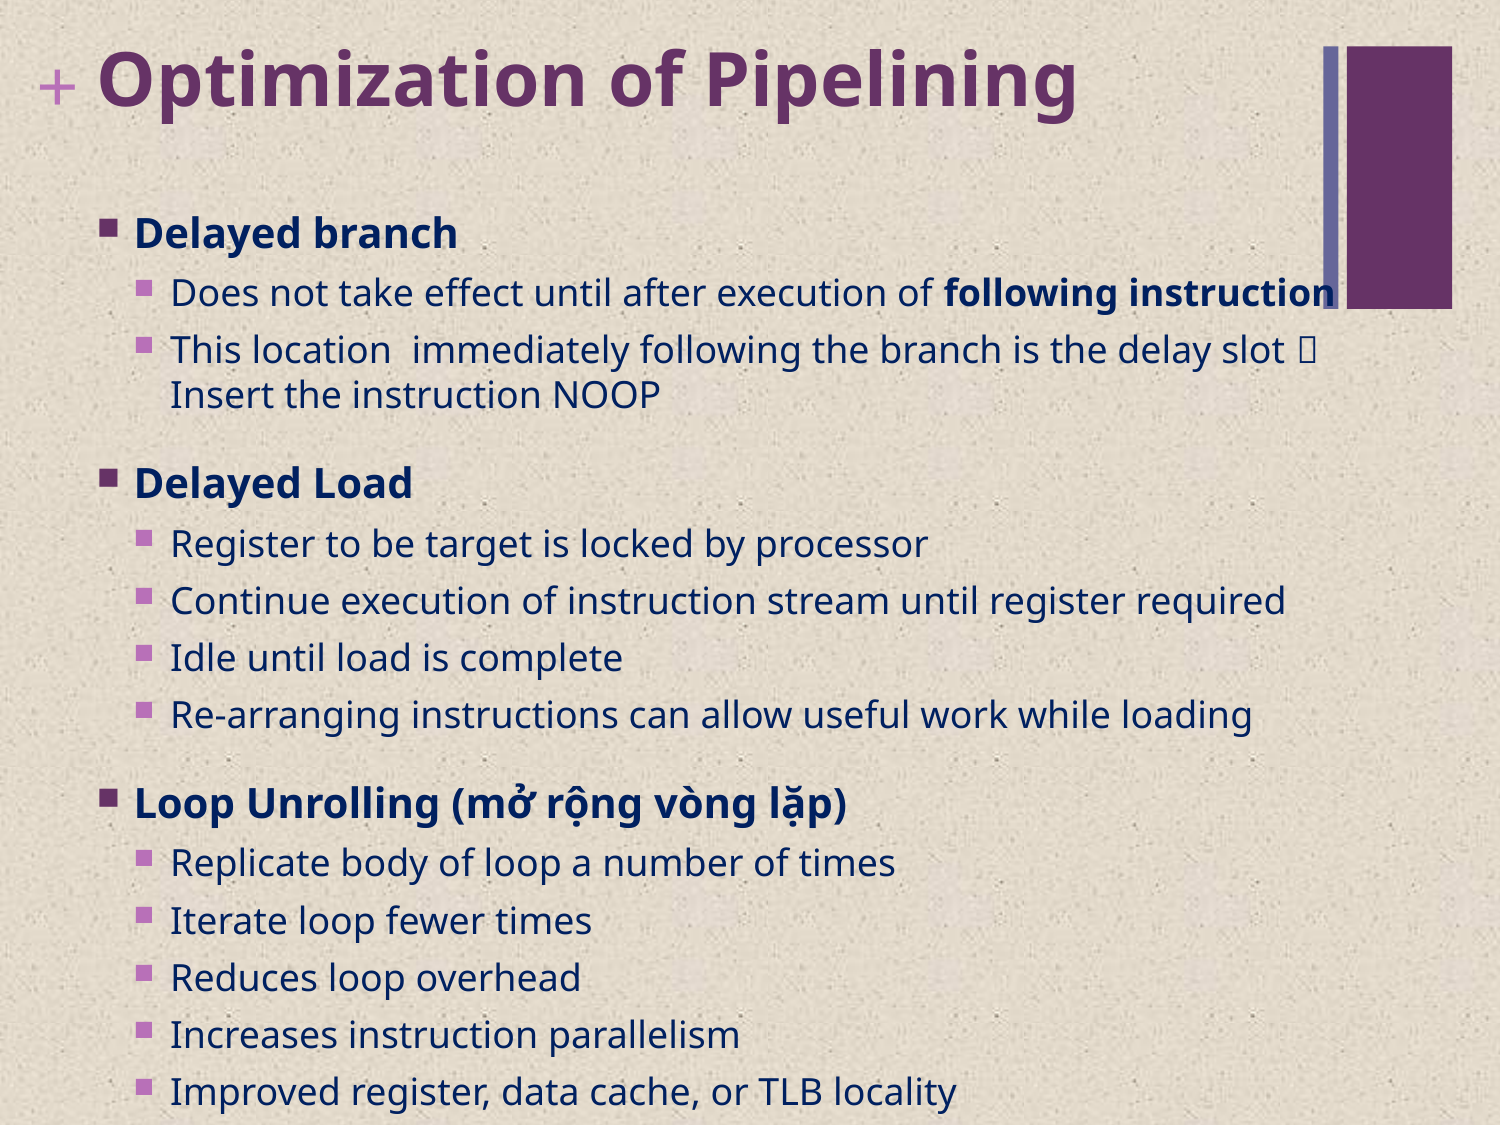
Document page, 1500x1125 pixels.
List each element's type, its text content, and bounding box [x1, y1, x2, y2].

title Optimization of Pipelining [81, 23, 1322, 144]
picture [0, 0, 1500, 1125]
list Delayed branch Does not take effect until after execution of following instruction This location immediately following the branch is the delay slot  Insert the instruction NOOP Delayed Load Register to be target is locked by processor Continue execution of instruction stream until register required Idle until load is complete Re-arranging instructions can allow useful work while loading Loop Unrolling (mở rộng vòng lặp) Replicate body of loop a number of times Iterate loop fewer times Reduces loop overhead Increases instruction parallelism Improved register, data cache, or TLB locality [81, 199, 1418, 1125]
